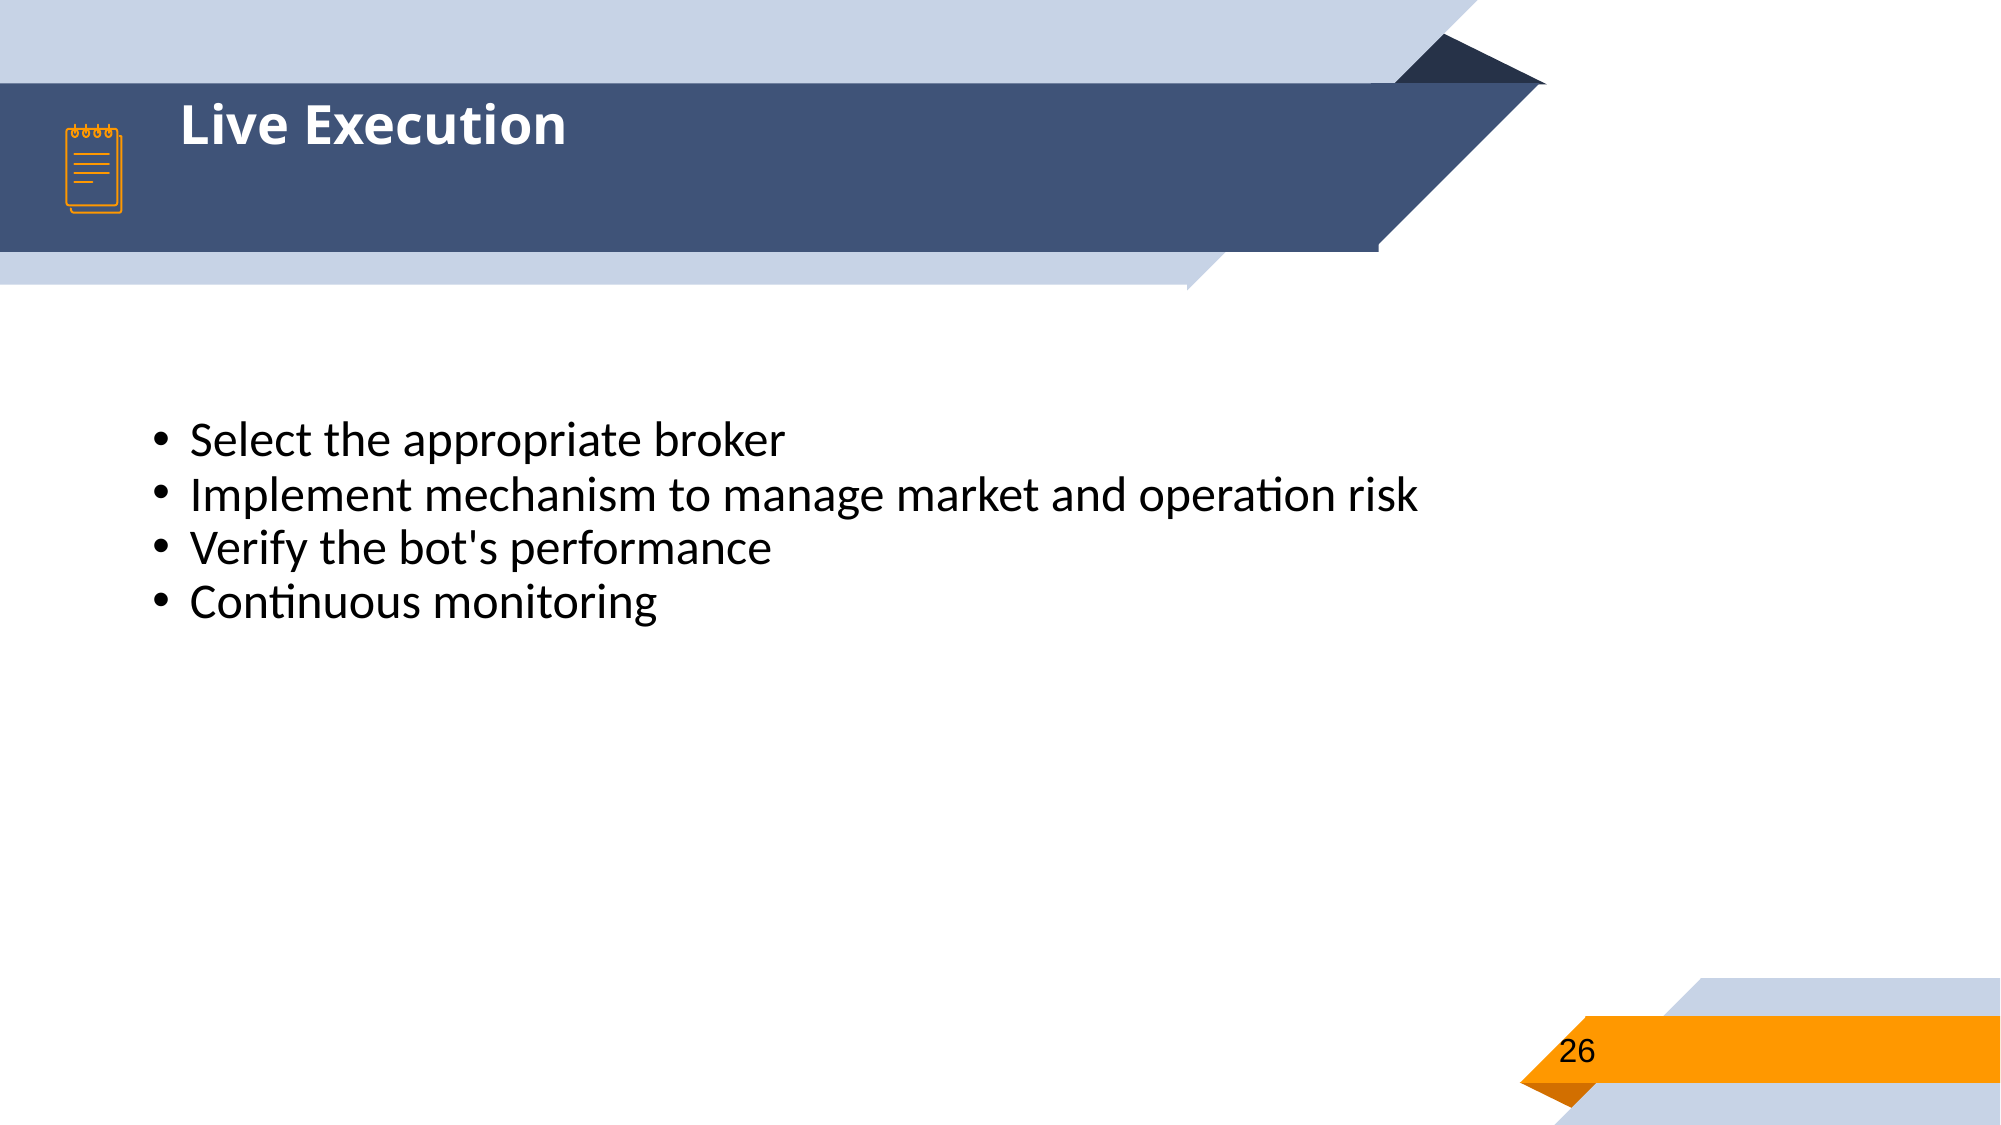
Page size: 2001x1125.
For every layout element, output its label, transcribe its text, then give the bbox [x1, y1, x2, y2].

title Live Execution [164, 64, 1226, 190]
text_box 26 [1541, 1014, 1806, 1083]
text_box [66, 124, 122, 213]
text_box Select the appropriate broker Implement mechanism to manage market and operation risk Verify the bot's performance Continuous monitoring [137, 398, 1610, 1047]
